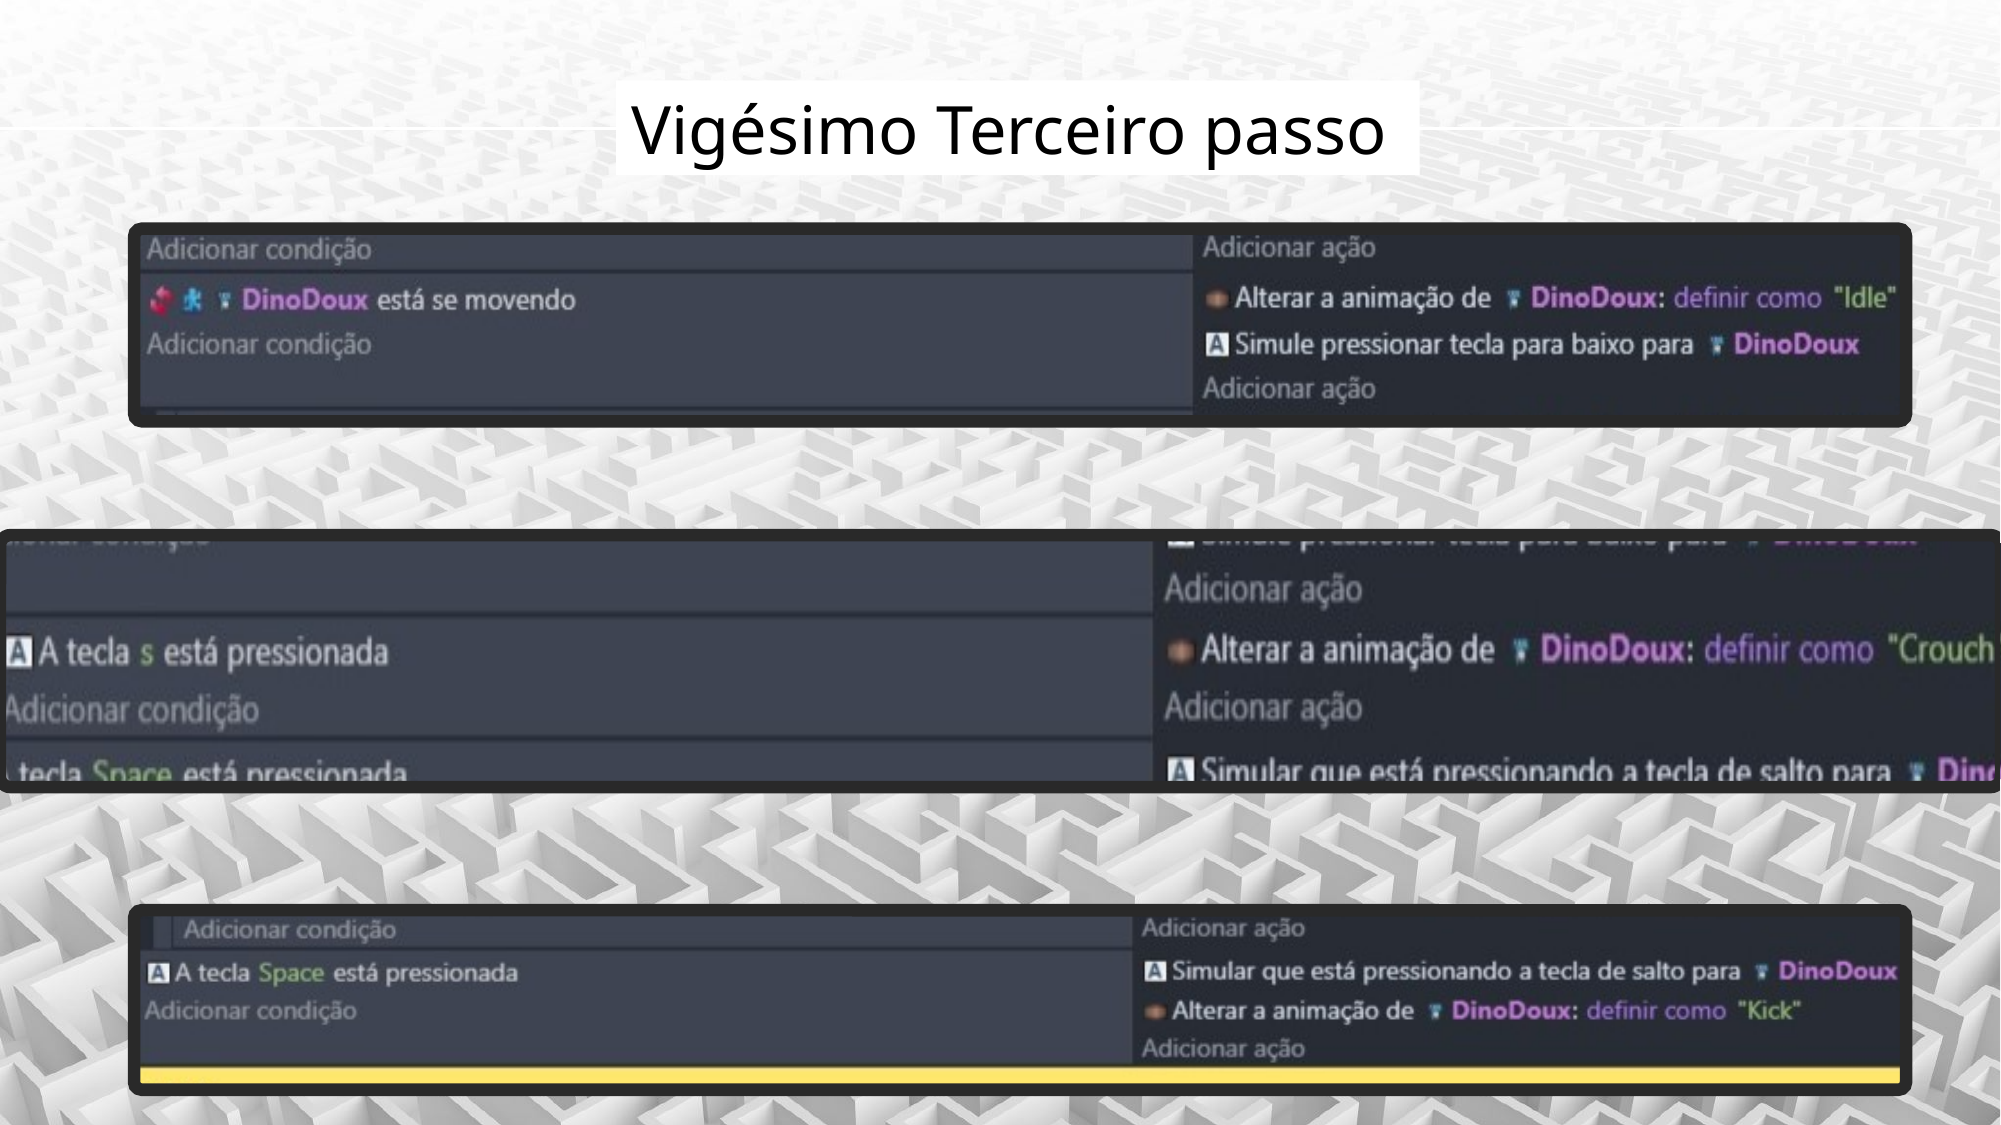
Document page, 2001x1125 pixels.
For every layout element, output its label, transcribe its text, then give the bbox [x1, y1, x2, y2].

picture [0, 0, 2001, 1125]
text_box Vigésimo Terceiro passo [616, 80, 1420, 128]
text_box Vigésimo Terceiro passo [616, 129, 1420, 176]
